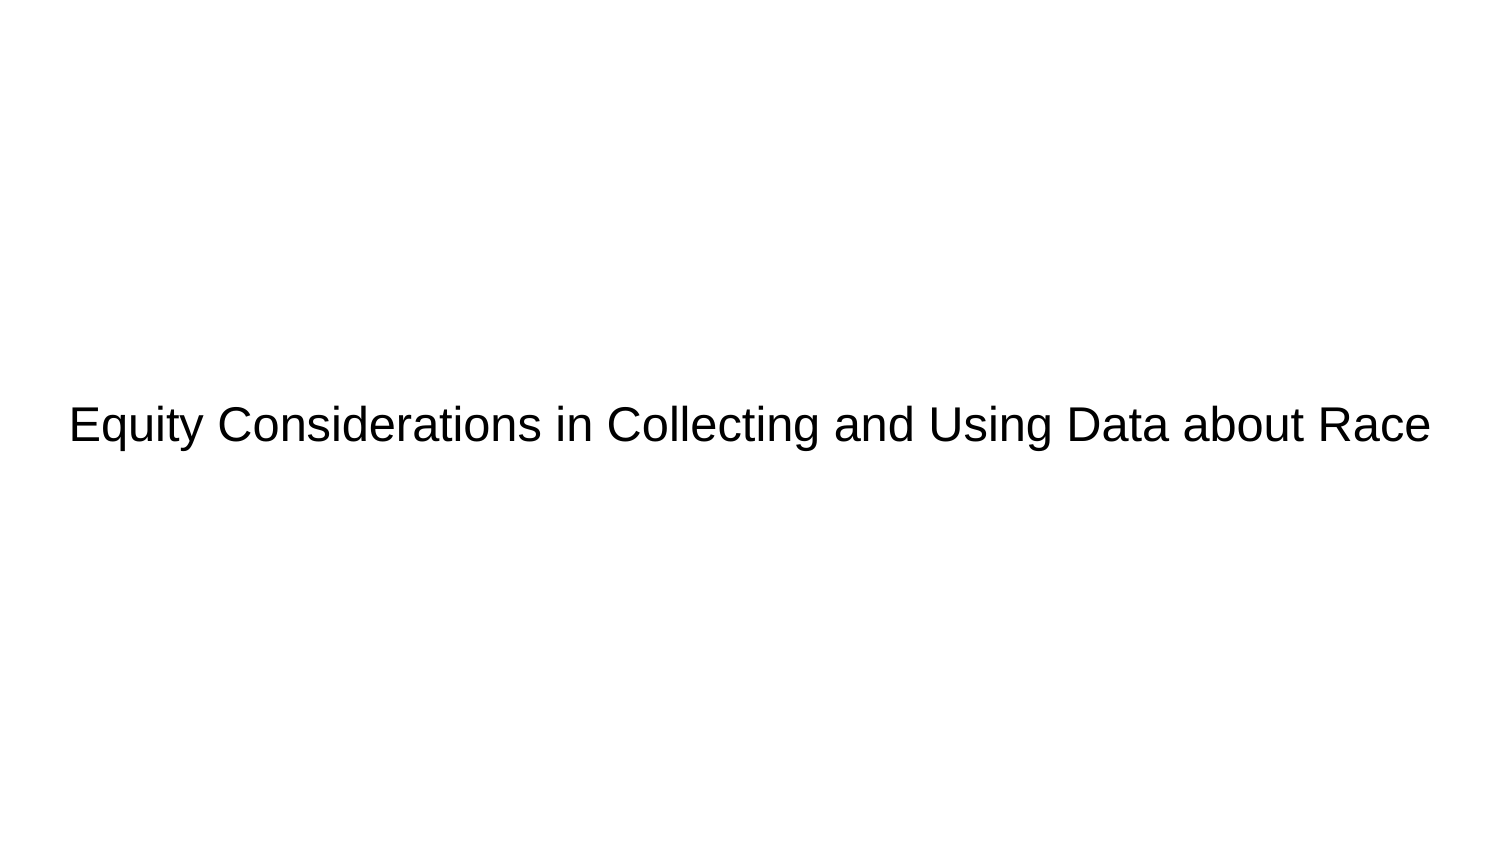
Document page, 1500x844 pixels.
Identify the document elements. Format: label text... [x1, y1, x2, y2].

title Equity Considerations in Collecting and Using Data about Race [51, 352, 1449, 491]
